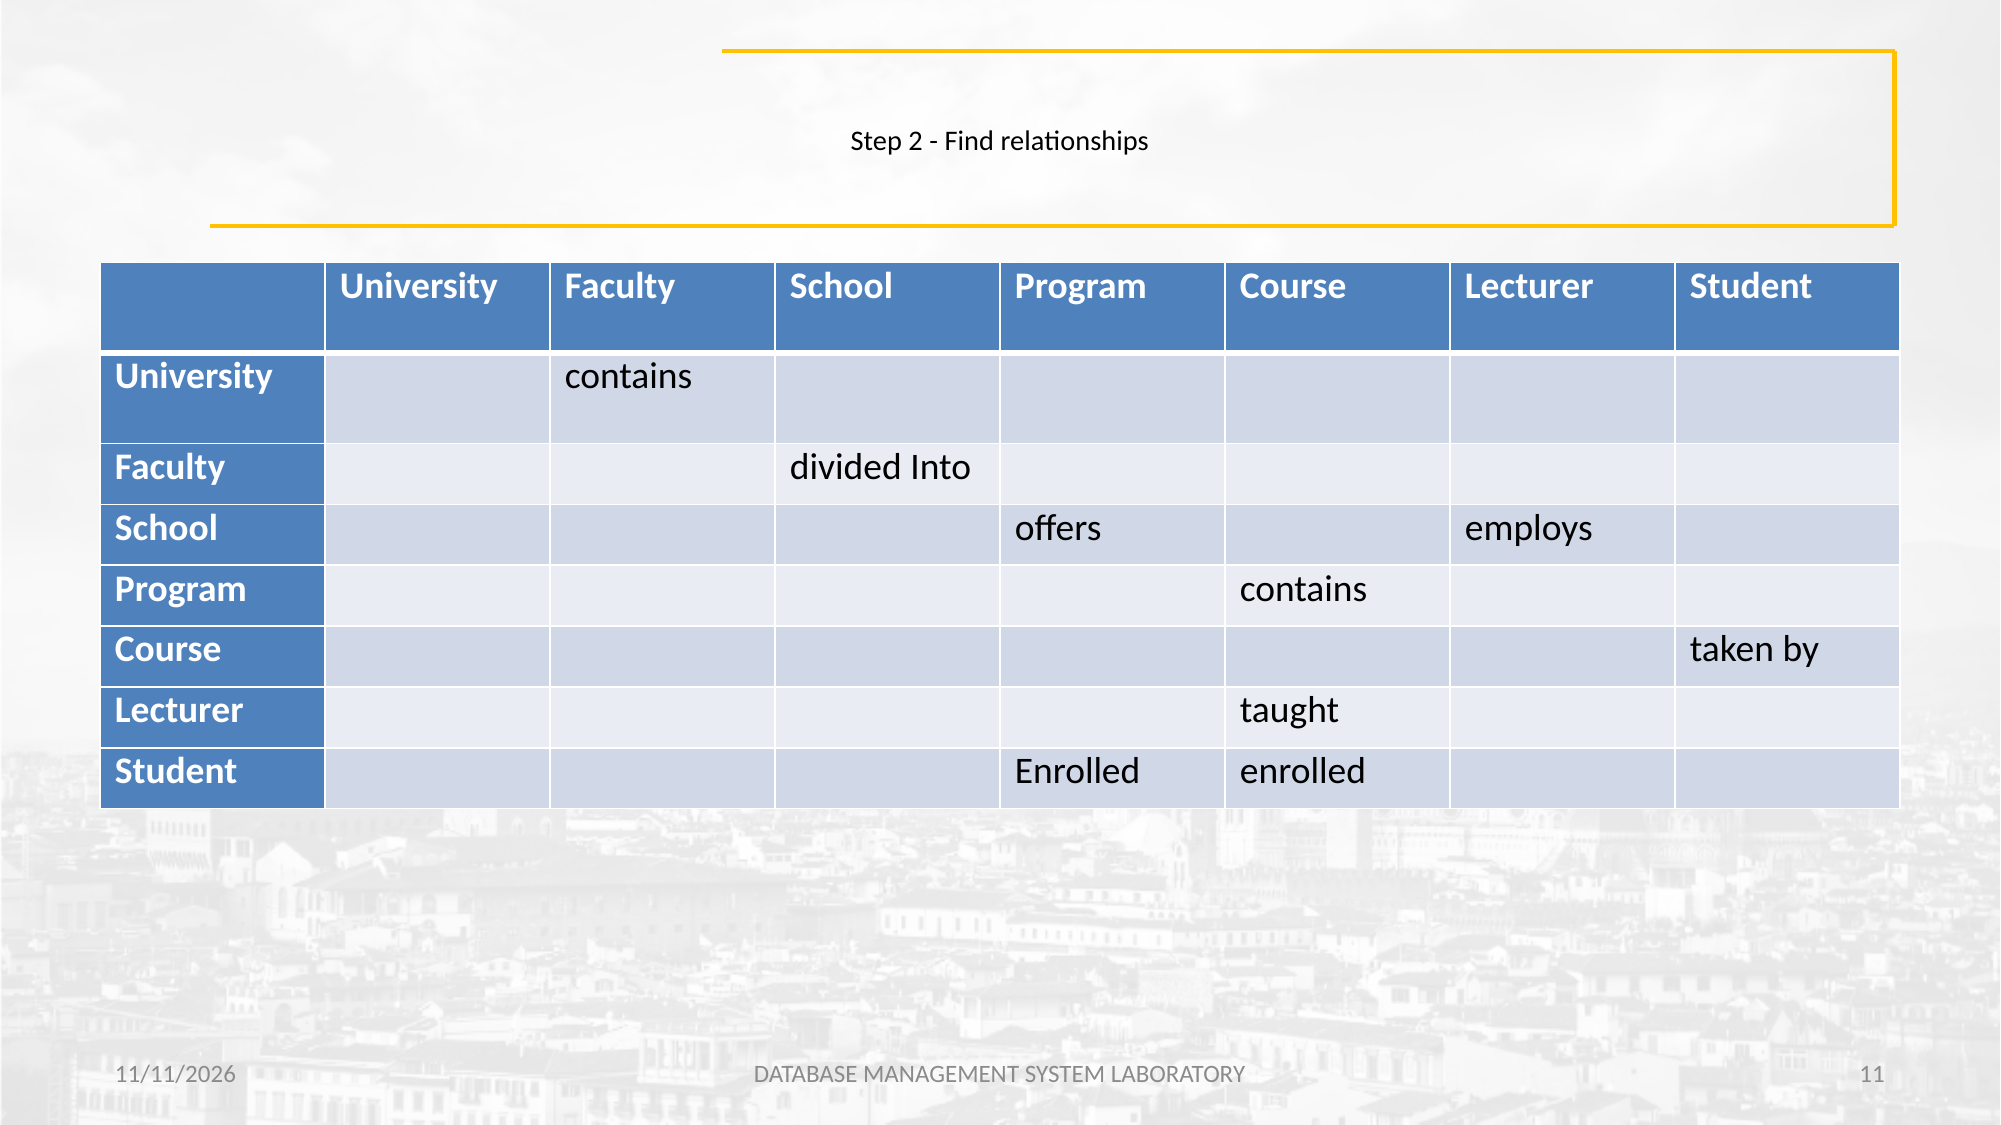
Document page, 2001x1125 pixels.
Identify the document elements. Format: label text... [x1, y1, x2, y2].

table_cell Faculty [101, 444, 324, 504]
table_header Program [1001, 263, 1224, 350]
table_cell [1451, 688, 1674, 747]
table_cell [1676, 749, 1899, 808]
table_cell [551, 566, 774, 625]
table_cell [326, 688, 549, 747]
table_cell Enrolled [1001, 749, 1224, 808]
table_cell [1226, 505, 1449, 564]
table_cell [776, 356, 999, 443]
table_header School [776, 263, 999, 350]
table_header University [326, 263, 549, 350]
table_cell [1226, 627, 1449, 686]
table_cell [1451, 627, 1674, 686]
table_cell [1451, 749, 1674, 808]
table_cell University [101, 356, 324, 443]
table_cell [551, 688, 774, 747]
table_cell [1001, 688, 1224, 747]
table_cell Program [101, 566, 324, 625]
table_header [101, 263, 324, 350]
table_cell [776, 505, 999, 564]
table_cell [1001, 444, 1224, 504]
table_header Faculty [551, 263, 774, 350]
table_cell [776, 627, 999, 686]
title Step 2 - Find relationships [99, 45, 1900, 233]
table_header Course [1226, 263, 1449, 350]
table_cell [1676, 688, 1899, 747]
table_header Lecturer [1451, 263, 1674, 350]
table_cell [1676, 566, 1899, 625]
table_cell [776, 749, 999, 808]
table_cell [551, 444, 774, 504]
footer DATABASE MANAGEMENT SYSTEM LABORATORY [683, 1042, 1317, 1103]
table_cell [1451, 356, 1674, 443]
table_cell contains [1226, 566, 1449, 625]
table_cell enrolled [1226, 749, 1449, 808]
table_cell [1451, 444, 1674, 504]
table_cell [326, 749, 549, 808]
table_cell [1226, 444, 1449, 504]
table_cell [326, 444, 549, 504]
table_cell [1676, 444, 1899, 504]
table_cell Lecturer [101, 688, 324, 747]
table_cell [1451, 566, 1674, 625]
table_cell [1001, 566, 1224, 625]
table_cell divided Into [776, 444, 999, 504]
table_cell [551, 505, 774, 564]
table_header Student [1676, 263, 1899, 350]
table_cell [326, 505, 549, 564]
table_cell [326, 627, 549, 686]
table_cell Course [101, 627, 324, 686]
table_cell School [101, 505, 324, 564]
slide_number 11 [1433, 1042, 1900, 1103]
table_cell [1676, 505, 1899, 564]
table_cell [551, 749, 774, 808]
table_cell taken by [1676, 627, 1899, 686]
table_cell [776, 566, 999, 625]
table_cell [776, 688, 999, 747]
table_cell [326, 356, 549, 443]
table_cell [1226, 356, 1449, 443]
table_cell offers [1001, 505, 1224, 564]
table_cell employs [1451, 505, 1674, 564]
table_cell Student [101, 749, 324, 808]
table_cell [1001, 356, 1224, 443]
table_cell contains [551, 356, 774, 443]
table_cell taught [1226, 688, 1449, 747]
table_cell [326, 566, 549, 625]
table_cell [1676, 356, 1899, 443]
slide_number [99, 1042, 567, 1103]
table_cell [551, 627, 774, 686]
table_cell [1001, 627, 1224, 686]
